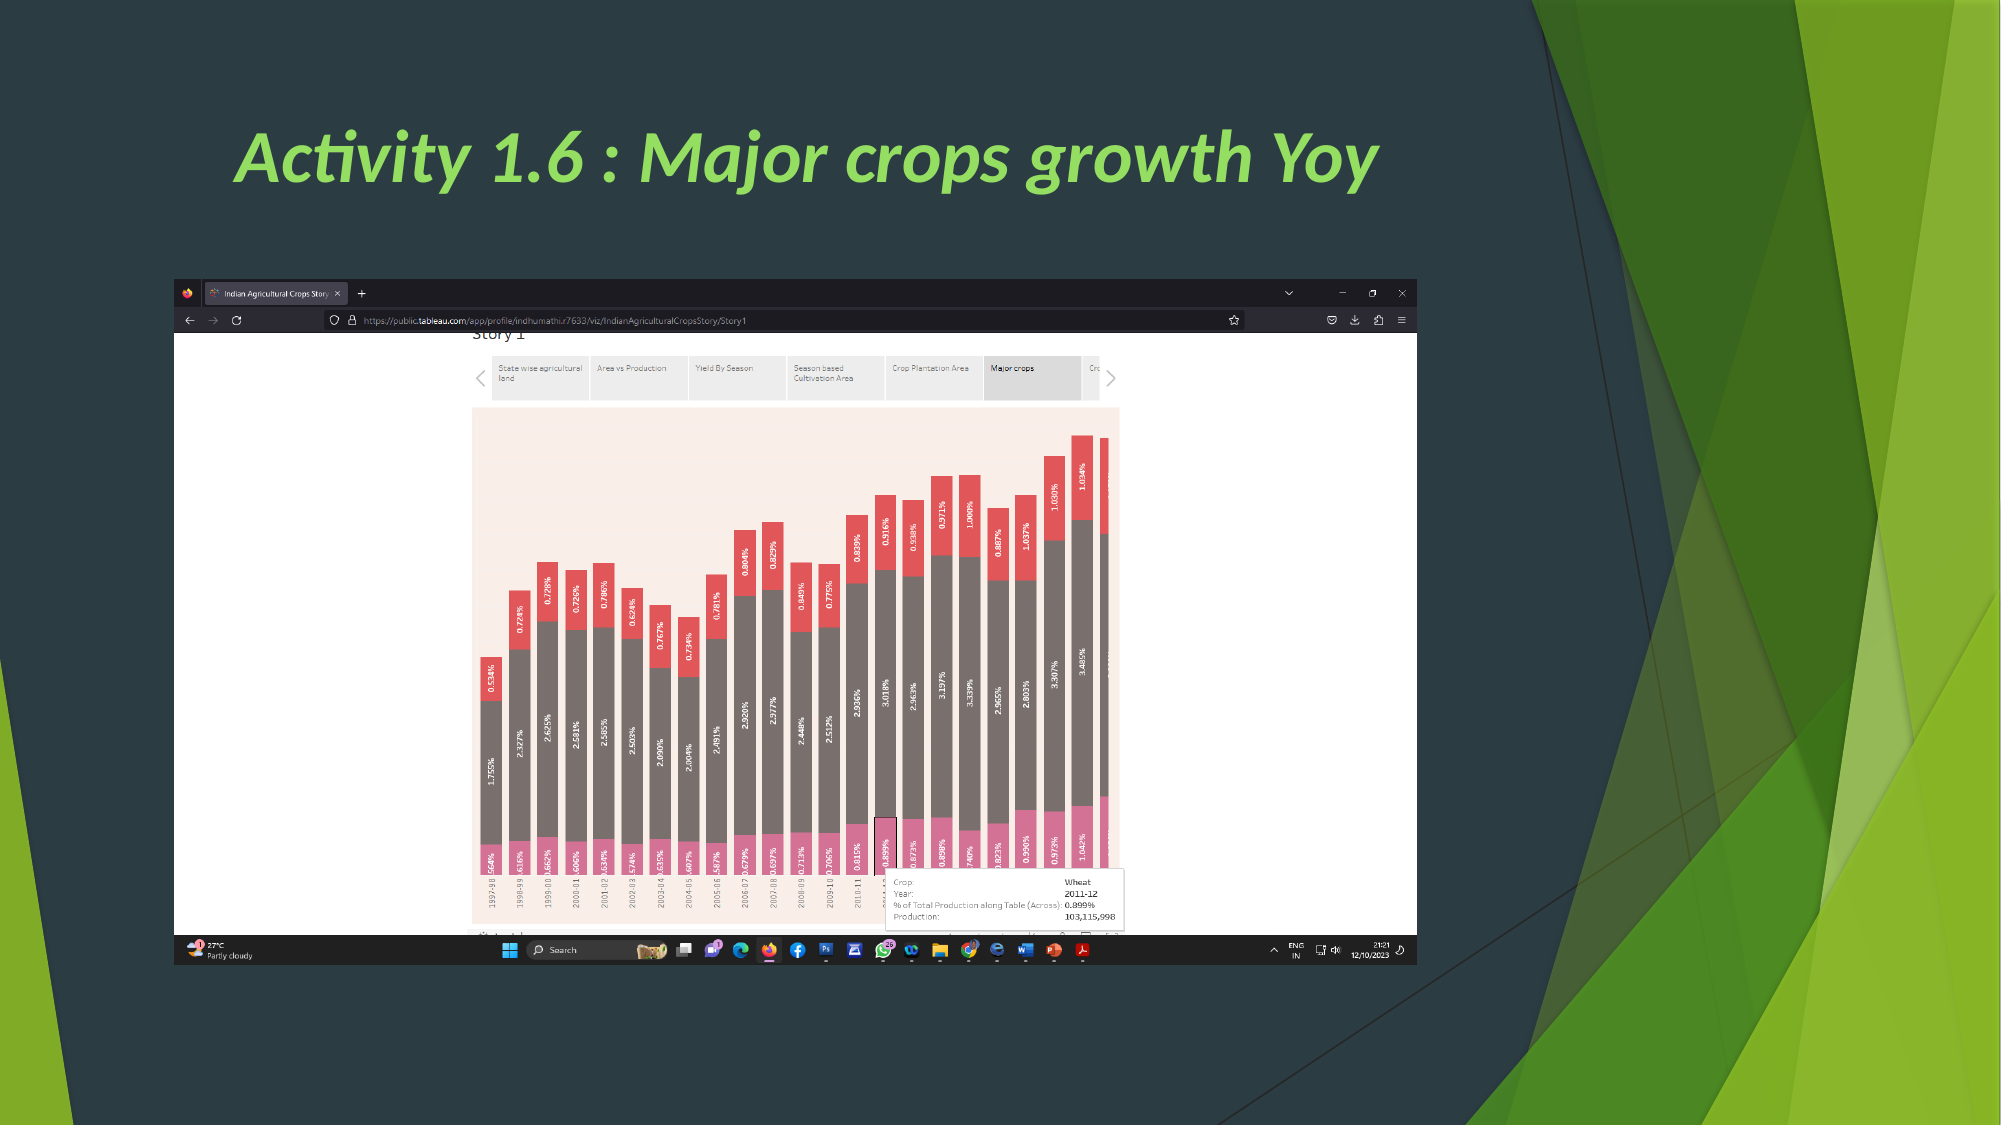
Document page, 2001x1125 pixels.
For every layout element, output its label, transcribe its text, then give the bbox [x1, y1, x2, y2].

title Activity 1.6 : Major crops growth Yoy [111, 99, 1522, 317]
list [173, 278, 1417, 966]
